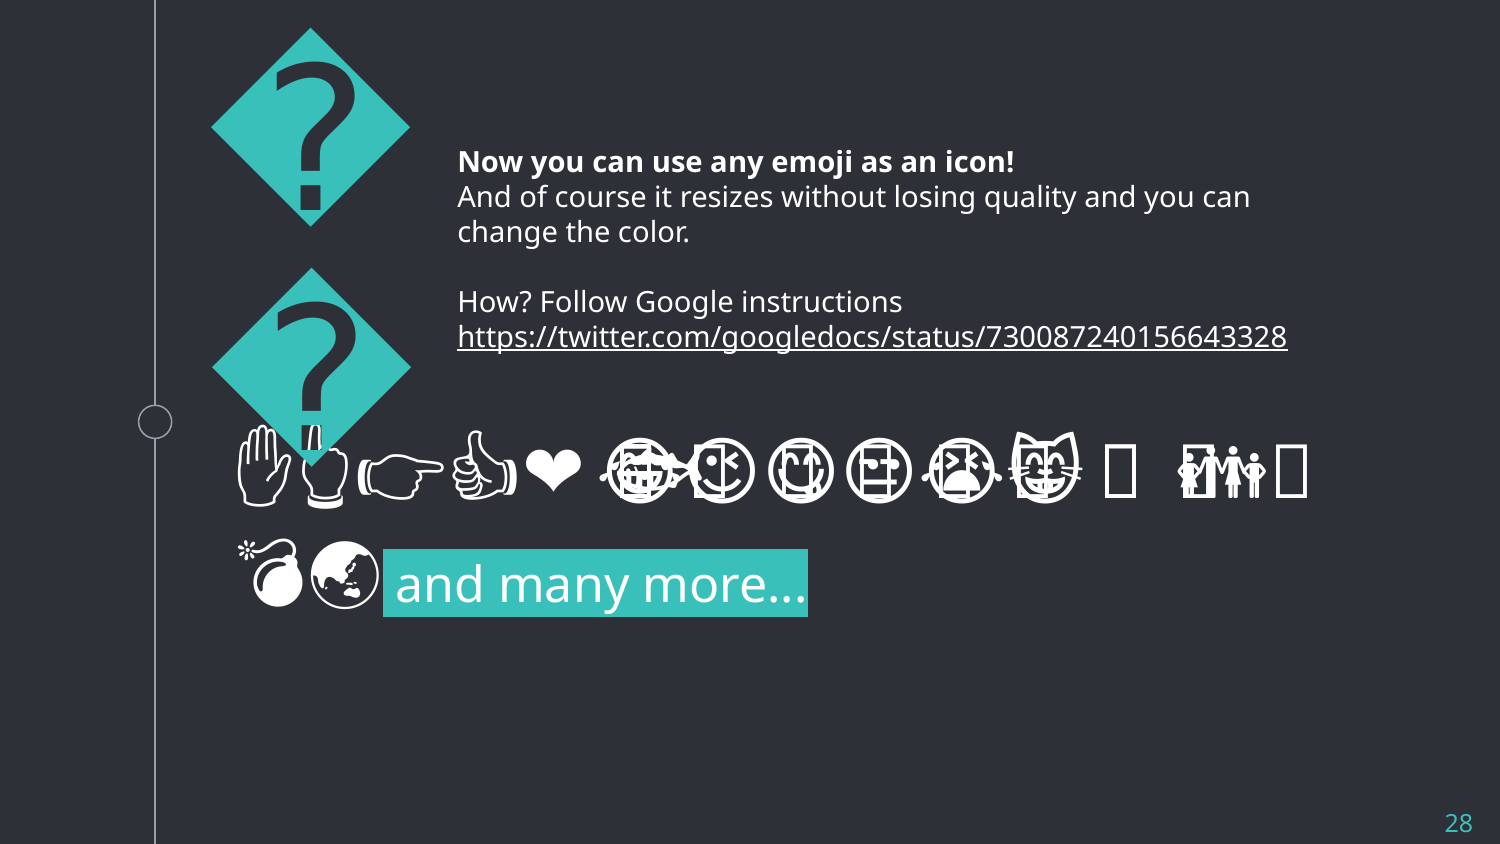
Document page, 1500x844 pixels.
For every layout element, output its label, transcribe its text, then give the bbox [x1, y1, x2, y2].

slide_number ‹#› [1398, 792, 1489, 844]
text_box 😉 [193, 170, 431, 331]
text_box Now you can use any emoji as an icon! And of course it resizes without losing quality and you can change the color. How? Follow Google instructions https://twitter.com/googledocs/status/730087240156643328 [442, 128, 1366, 298]
text_box ✋👆👉👍👤👦👧👨👩👪💃🏃💑❤😂😉😋😒😭👶😸🐟🍒🍔💣📌📖🔨🎃🎈🎨🏈🏰🌏🔌🔑 and many more... [219, 395, 1422, 712]
